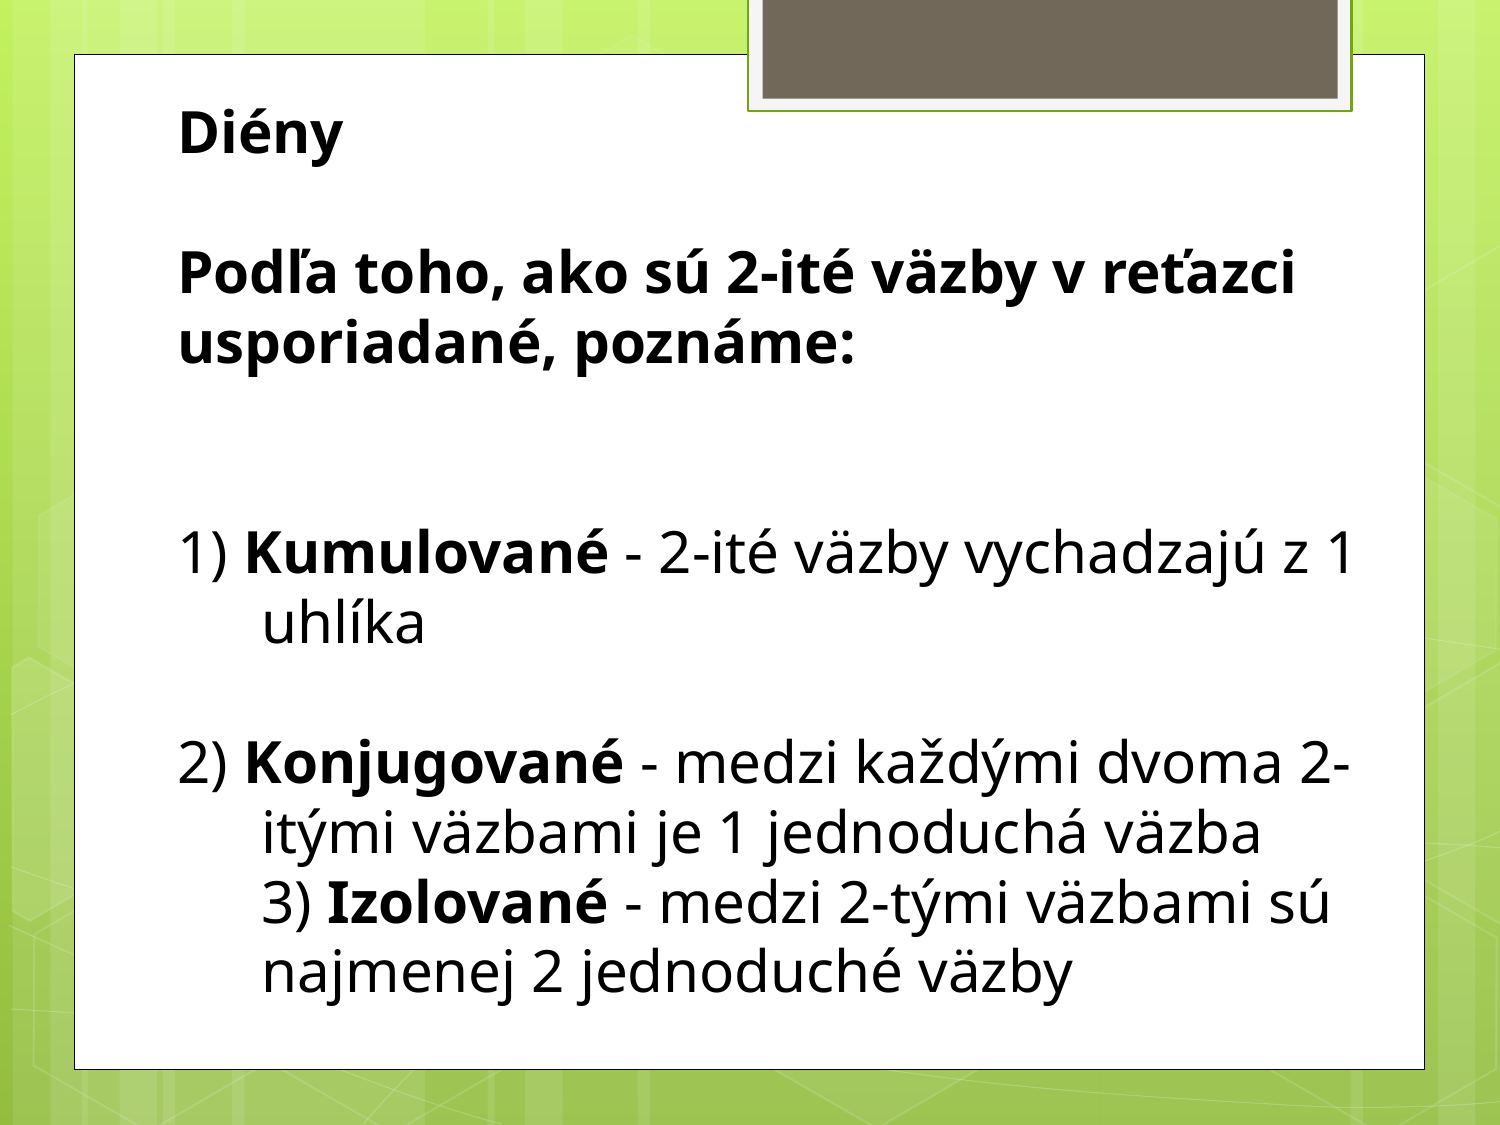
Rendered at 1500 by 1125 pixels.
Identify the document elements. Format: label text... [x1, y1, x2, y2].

text_box Diény Podľa toho, ako sú 2-ité väzby v reťazci usporiadané, poznáme: 1) Kumulované - 2-ité väzby vychadzajú z 1 uhlíka 2) Konjugované - medzi každými dvoma 2-itými väzbami je 1 jednoduchá väzba 3) Izolované - medzi 2-tými väzbami sú najmenej 2 jednoduché väzby [162, 87, 1375, 1102]
